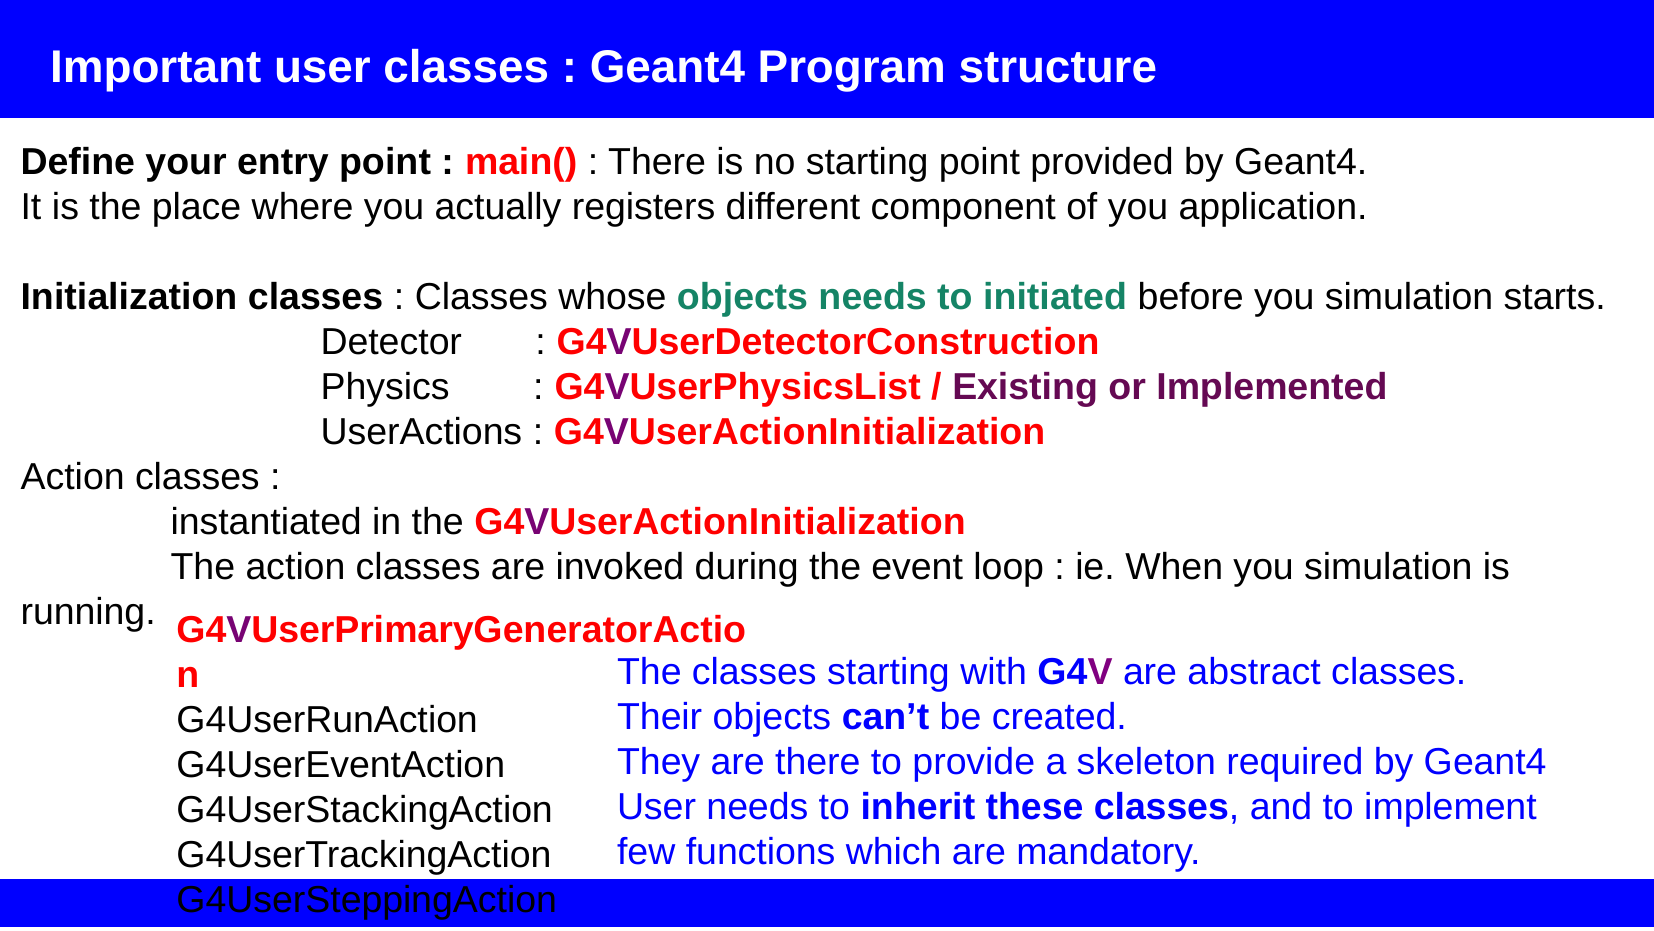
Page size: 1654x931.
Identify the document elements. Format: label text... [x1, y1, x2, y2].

text_box [1650, 879, 1654, 927]
text_box [0, 879, 5, 927]
text_box Define your entry point : main() : There is no starting point provided by Geant4. It is the place where you actually registers different component of you application. Initialization classes : Classes whose objects needs to initiated before you simulation starts. Detector : G4VUserDetectorConstruction Physics : G4VUserPhysicsList / Existing or Implemented UserActions : G4VUserActionInitialization Action classes : instantiated in the G4VUserActionInitialization The action classes are invoked during the event loop : ie. When you simulation is running. [5, 129, 1650, 931]
text_box Important user classes : Geant4 Program structure [35, 29, 1583, 96]
text_box [0, 0, 1654, 118]
text_box The classes starting with G4V are abstract classes. Their objects can’t be created. They are there to provide a skeleton required by Geant4 User needs to inherit these classes, and to implement few functions which are mandatory. [785, 639, 1583, 864]
text_box G4VUserPrimaryGeneratorAction G4UserRunAction G4UserEventAction G4UserStackingAction G4UserTrackingAction G4UserSteppingAction [161, 597, 785, 865]
